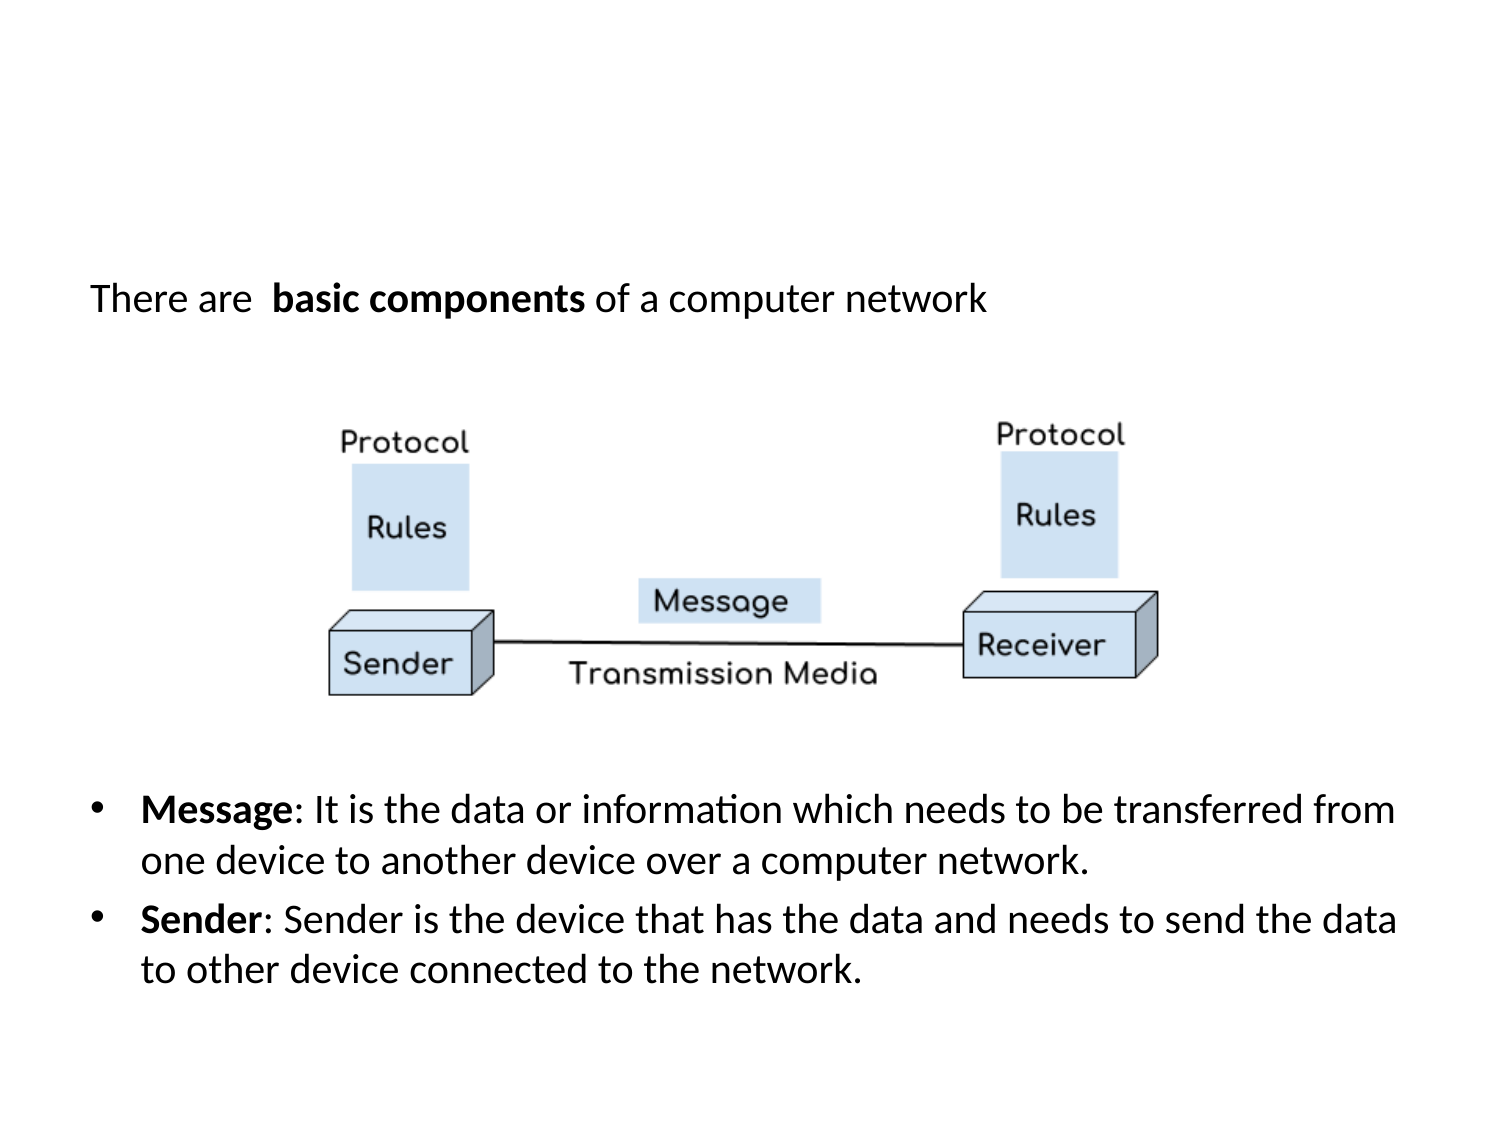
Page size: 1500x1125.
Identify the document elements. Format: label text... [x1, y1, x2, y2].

picture [310, 403, 1190, 722]
list There are basic components of a computer network Message: It is the data or information which needs to be transferred from one device to another device over a computer network. Sender: Sender is the device that has the data and needs to send the data to other device connected to the network. [75, 262, 1425, 1005]
